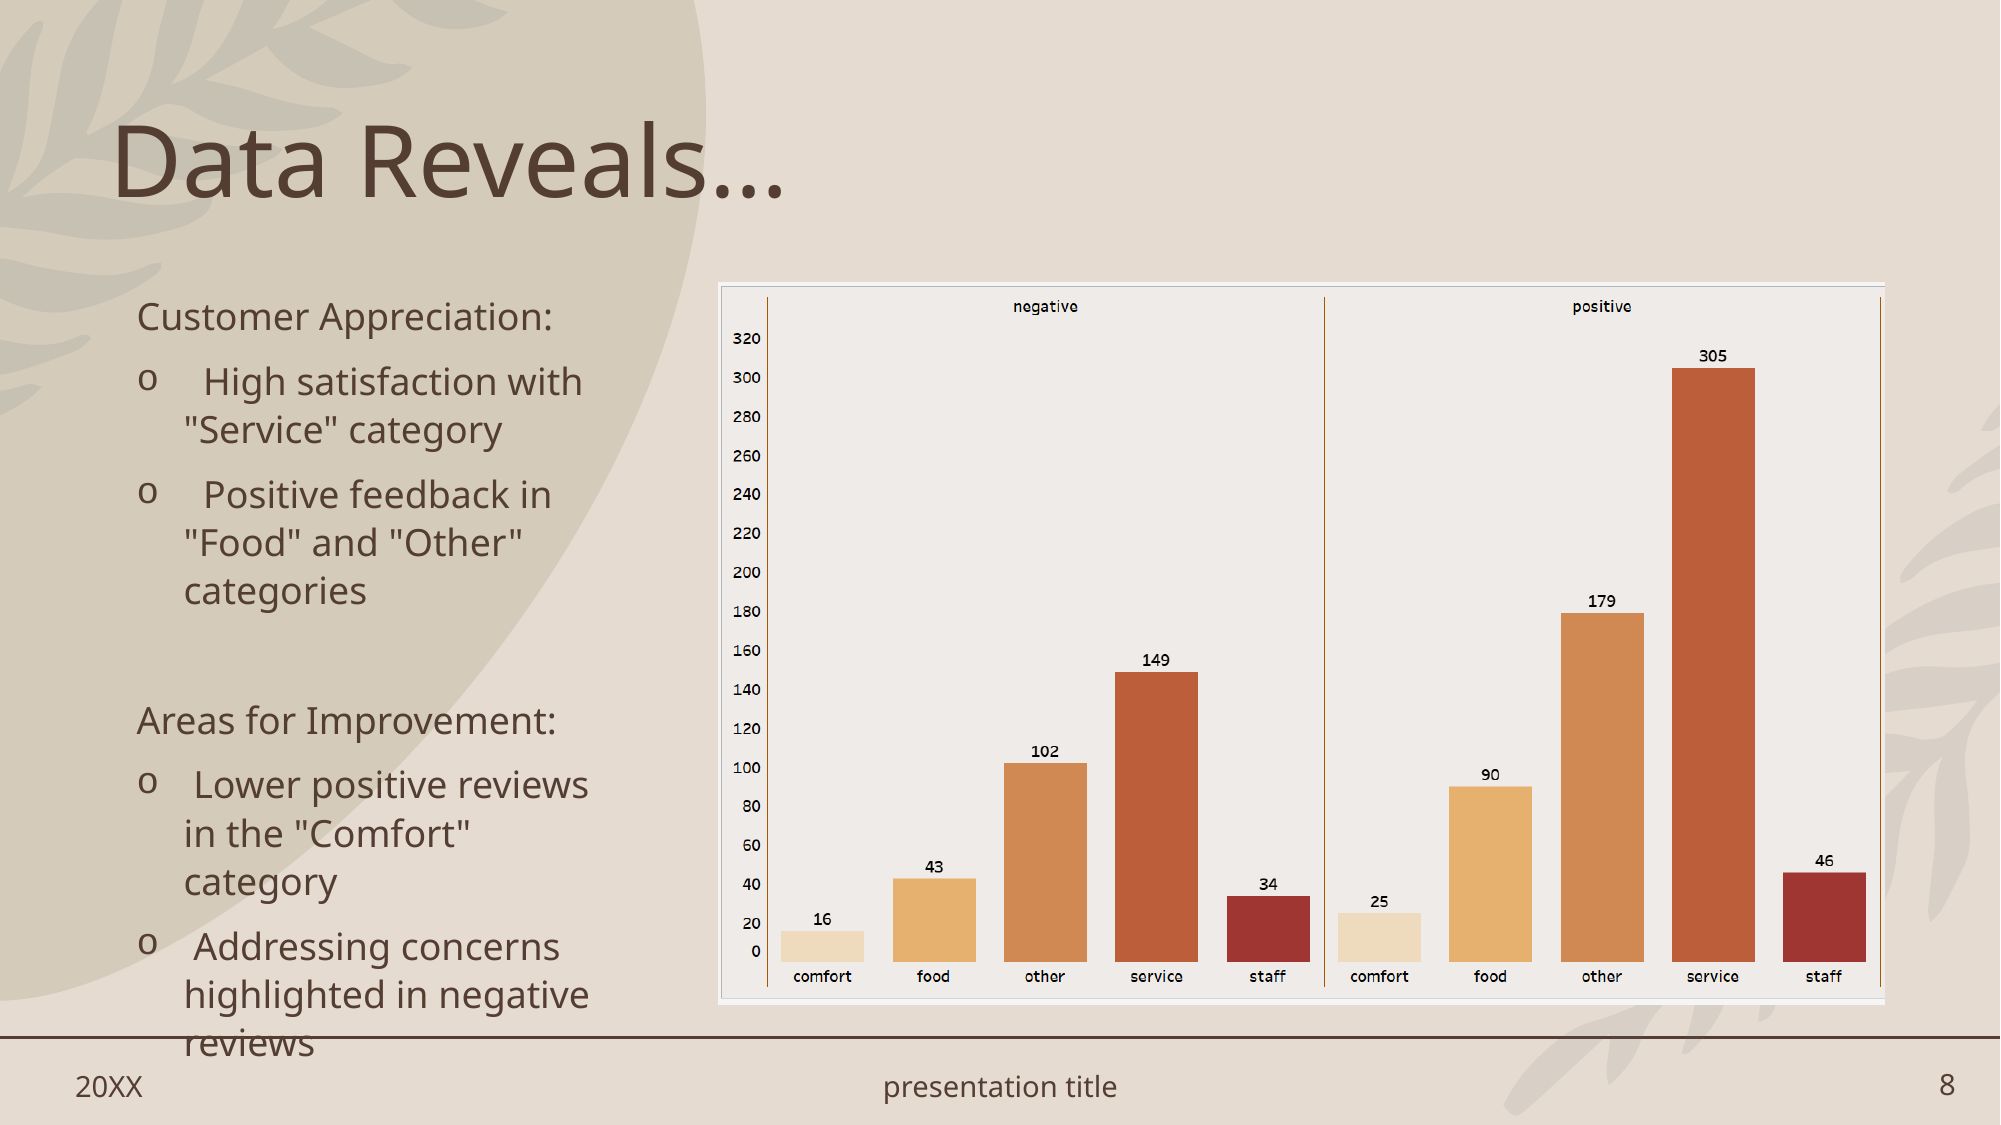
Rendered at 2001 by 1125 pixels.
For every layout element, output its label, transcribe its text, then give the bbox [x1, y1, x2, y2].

title Data Reveals… [94, 9, 1820, 227]
slide_number 8 [1808, 1060, 1971, 1112]
text_box Customer Appreciation: High satisfaction with "Service" category Positive feedback in "Food" and "Other" categories Areas for Improvement: Lower positive reviews in the "Comfort" category Addressing concerns highlighted in negative reviews [121, 282, 643, 1125]
slide_number 20XX [60, 1060, 121, 1112]
footer presentation title [718, 1060, 1283, 1112]
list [718, 282, 1885, 1005]
